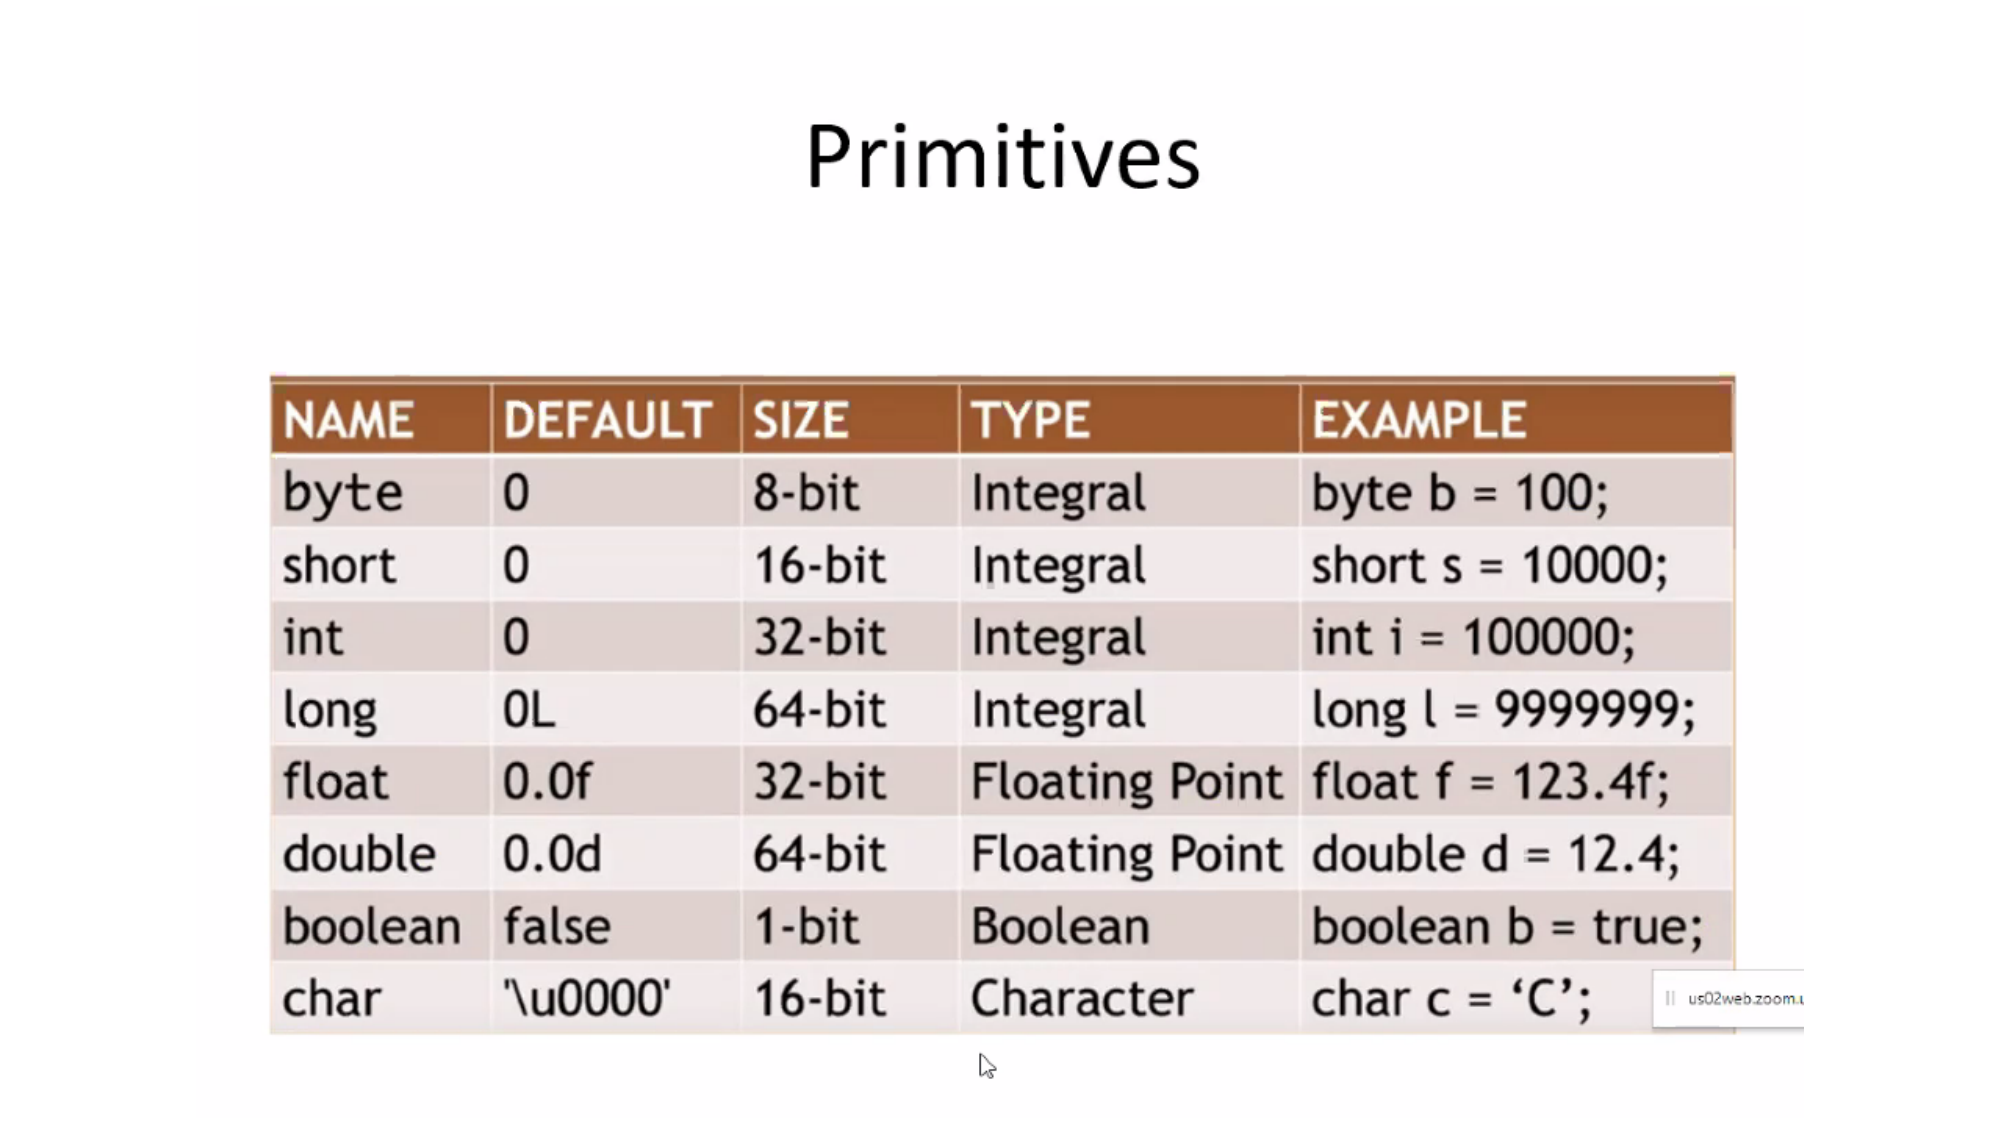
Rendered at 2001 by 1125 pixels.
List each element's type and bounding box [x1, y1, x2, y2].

picture [196, 6, 1804, 1118]
